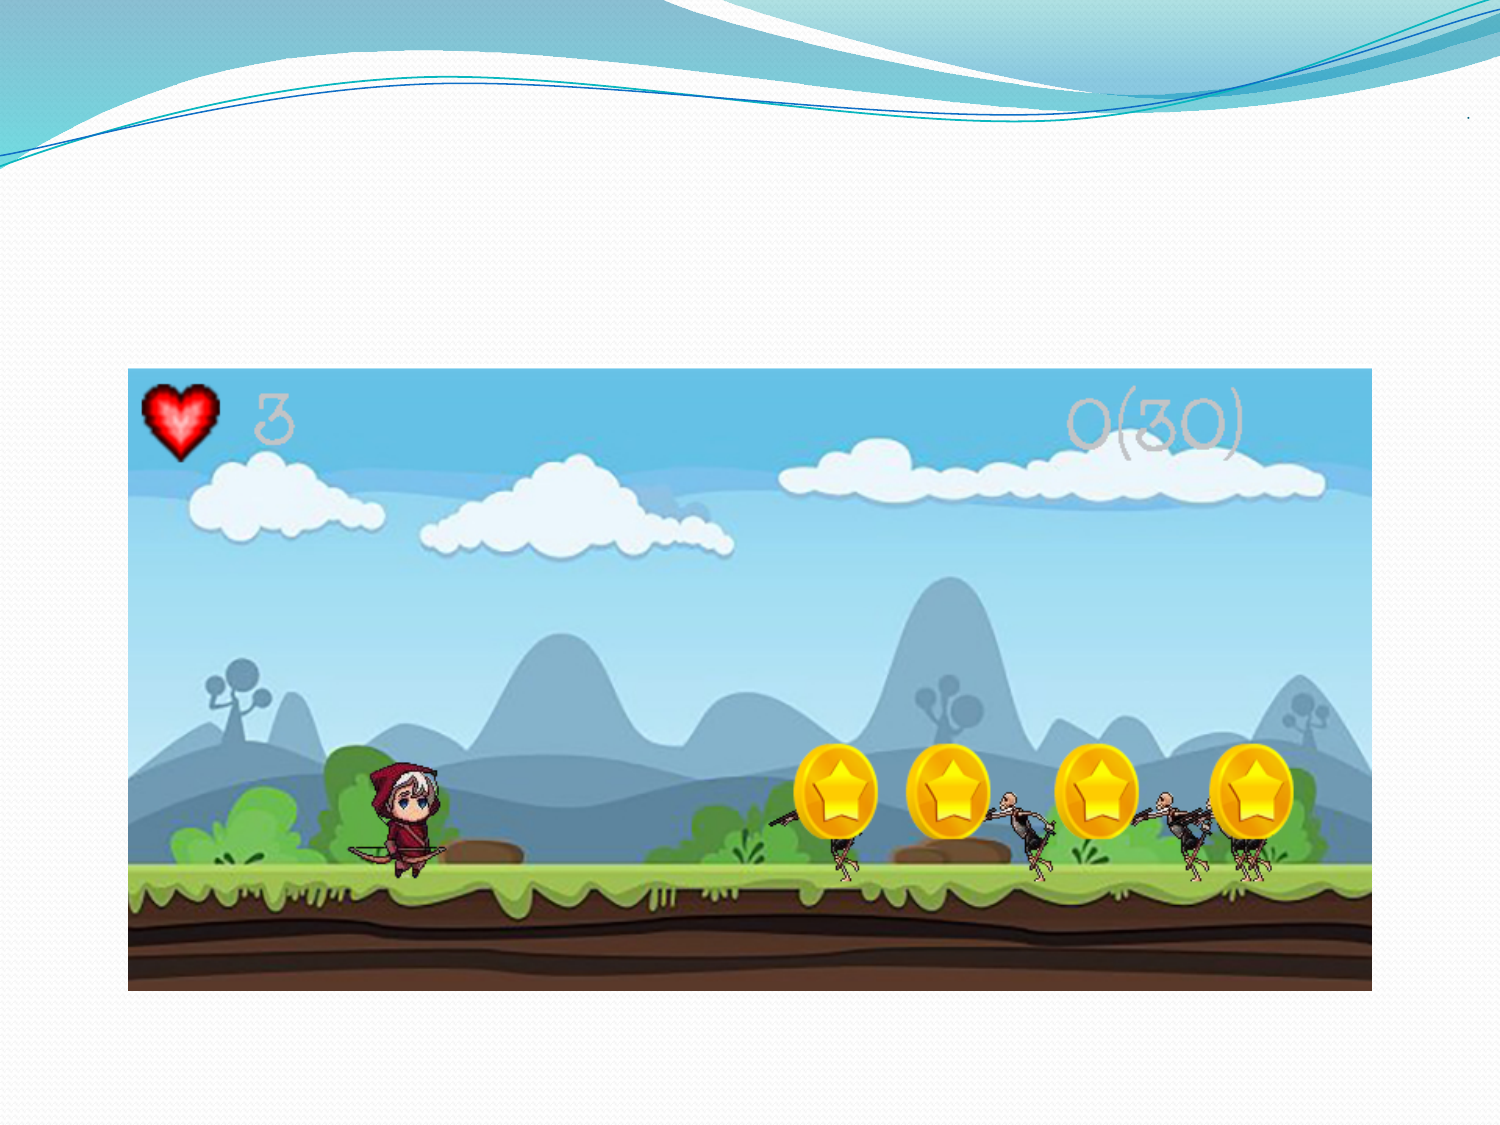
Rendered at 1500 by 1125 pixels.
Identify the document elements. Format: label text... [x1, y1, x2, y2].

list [127, 363, 1373, 991]
title . [0, 113, 1471, 296]
